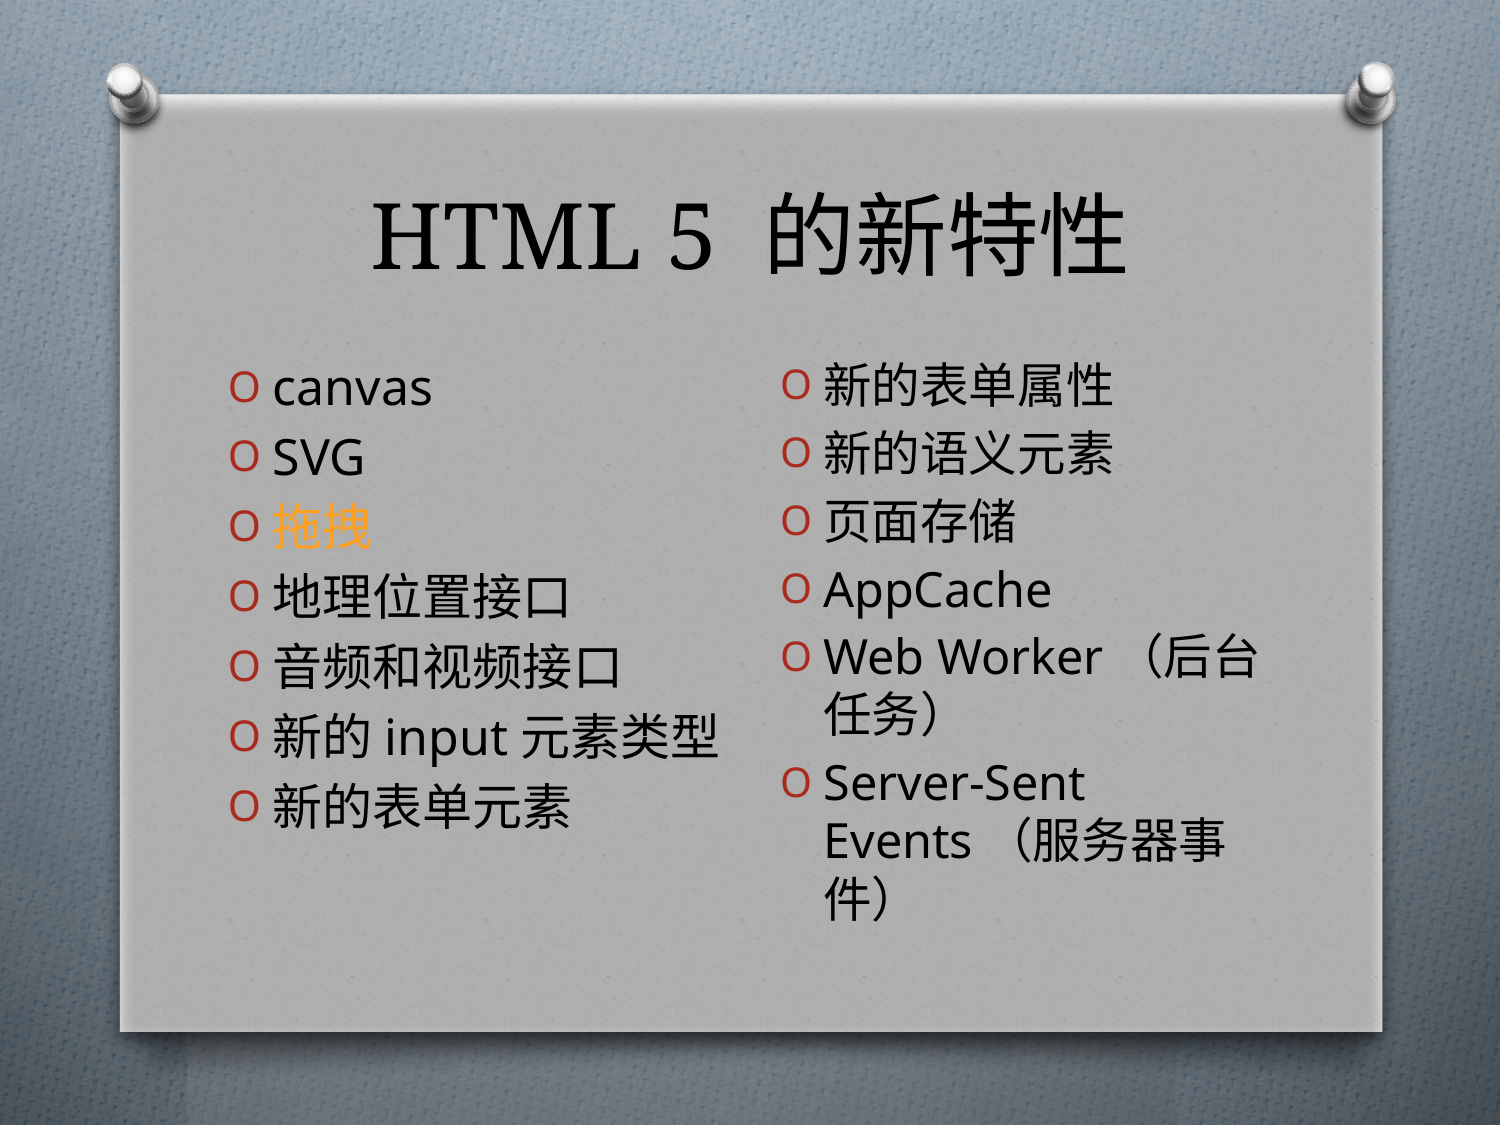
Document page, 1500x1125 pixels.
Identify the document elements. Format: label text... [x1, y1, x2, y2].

picture [75, 29, 198, 153]
picture [1317, 35, 1439, 156]
list canvas SVG 拖拽 地理位置接口 音频和视频接口 新的input元素类型 新的表单元素 [213, 348, 738, 939]
title HTML 5 的新特性 [179, 134, 1323, 332]
list 新的表单属性 新的语义元素 页面存储 AppCache Web Worker（后台任务） Server-Sent Events（服务器事件） [765, 347, 1290, 939]
